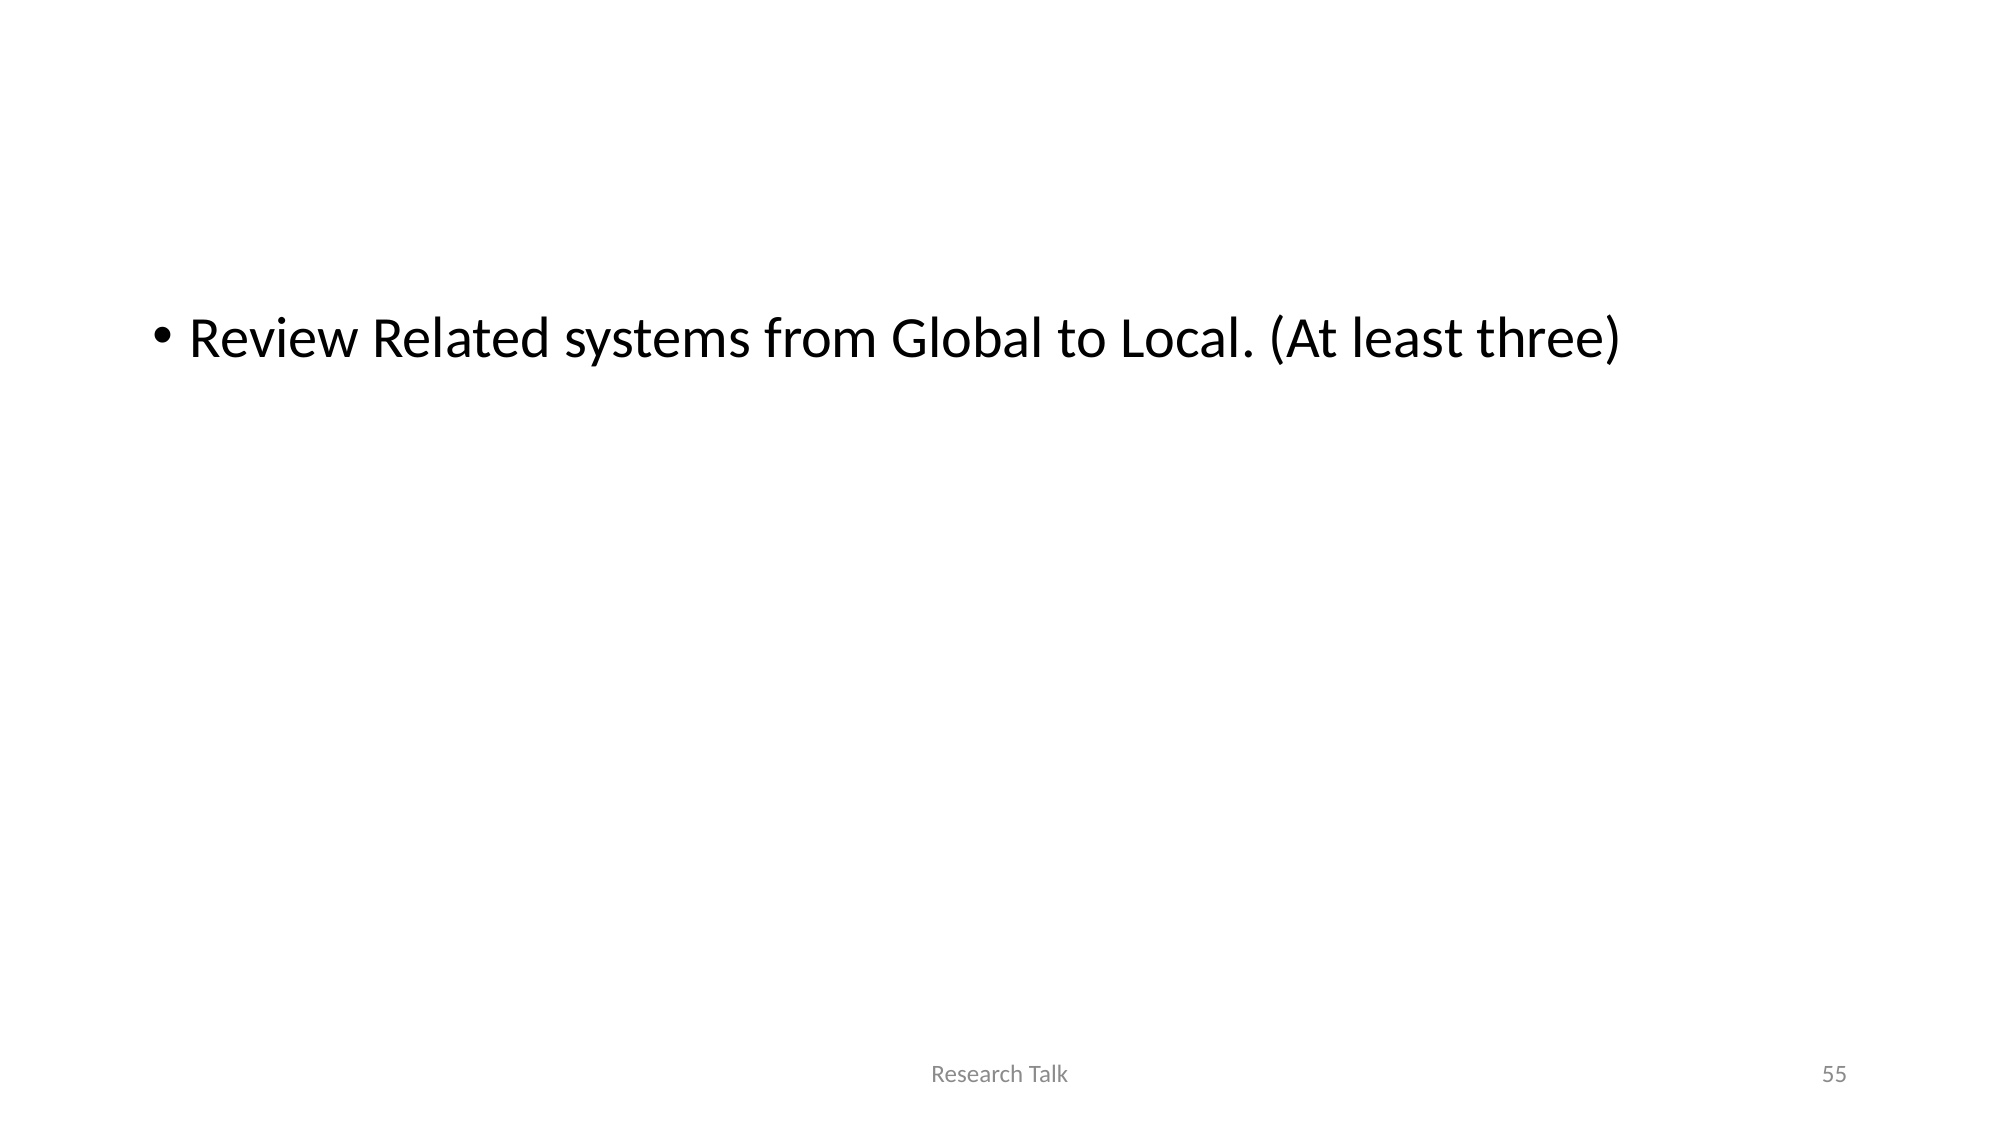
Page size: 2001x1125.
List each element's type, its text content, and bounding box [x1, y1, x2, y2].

footer Research Talk [662, 1042, 1338, 1103]
list Review Related systems from Global to Local. (At least three) [137, 299, 1863, 1014]
slide_number 55 [1412, 1042, 1863, 1103]
